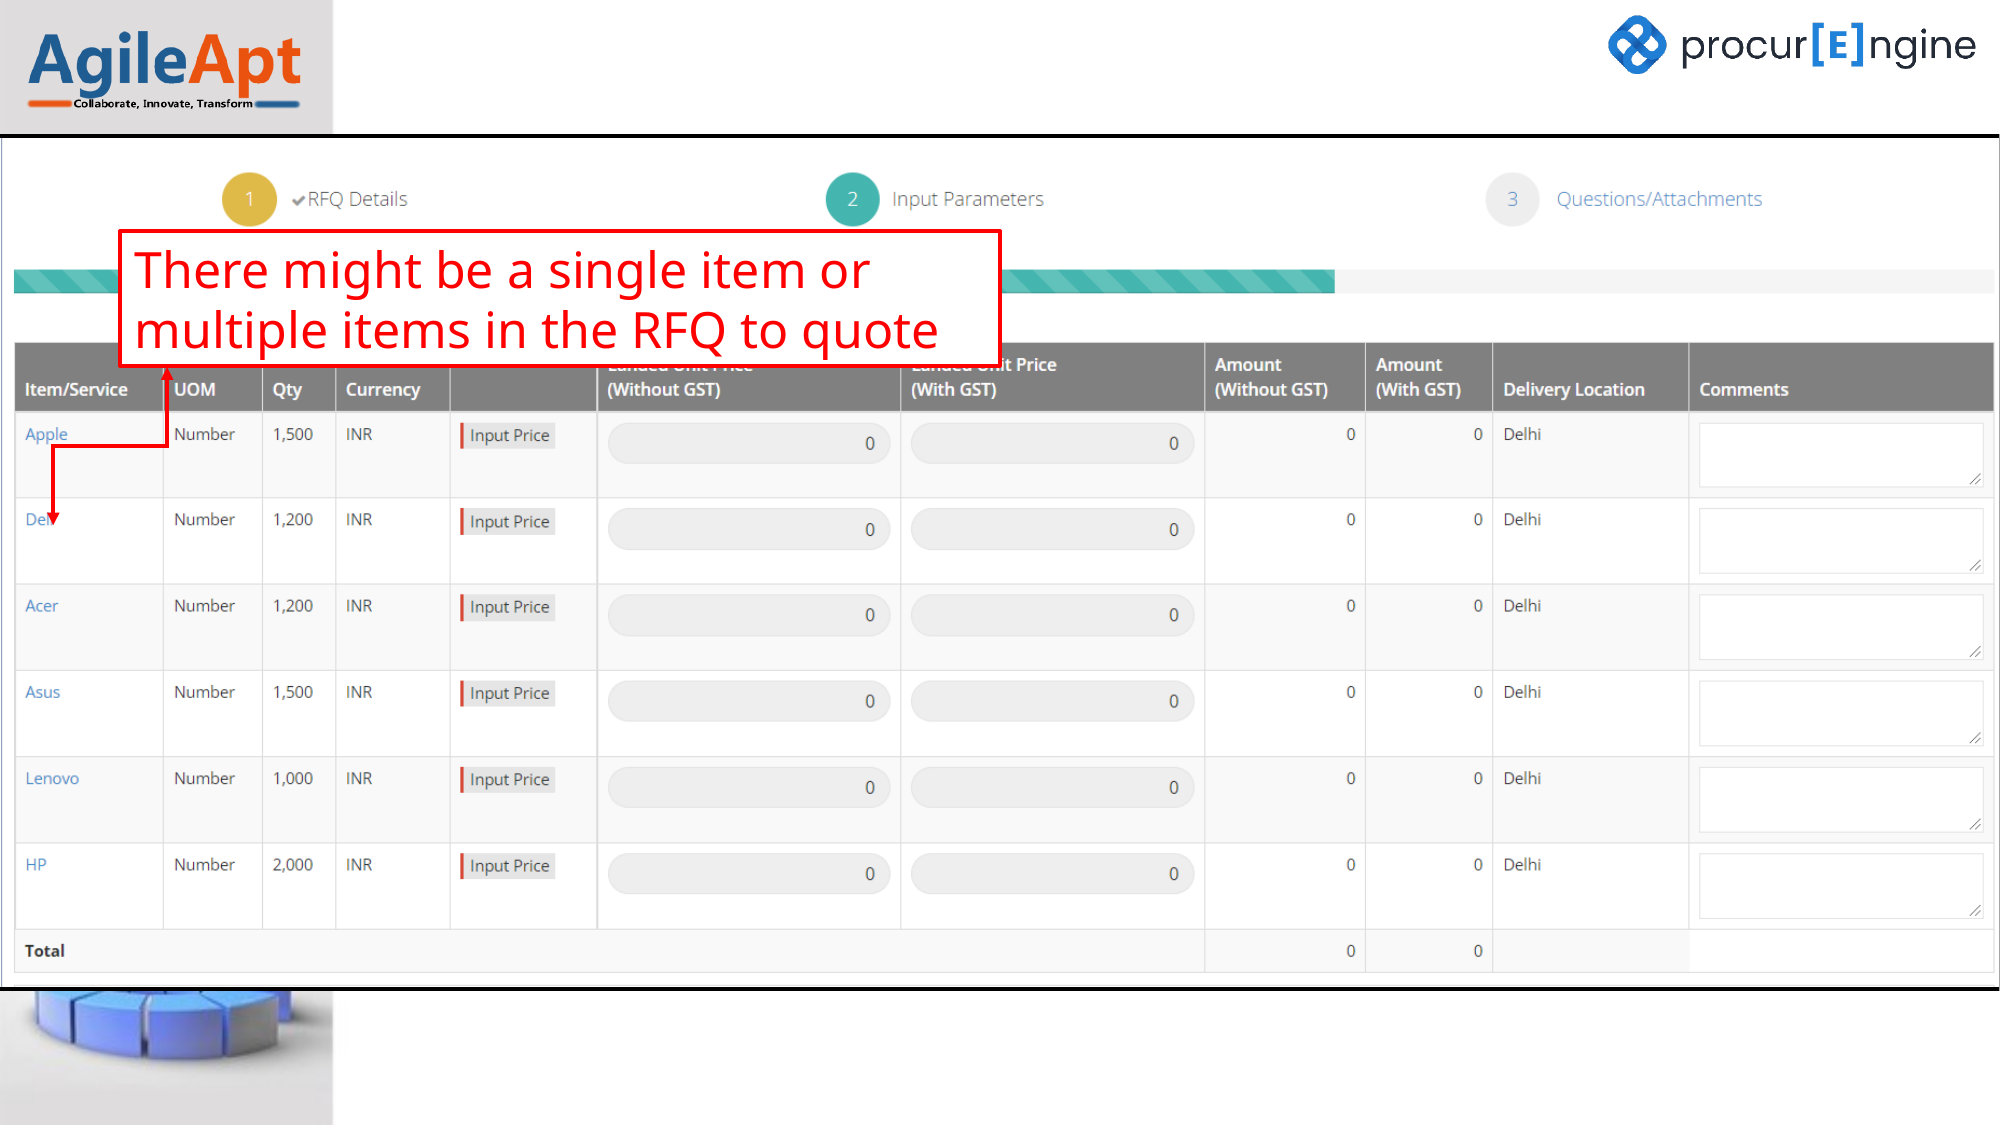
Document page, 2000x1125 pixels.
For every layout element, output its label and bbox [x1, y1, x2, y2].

text_box [31, 389, 190, 504]
picture [0, 0, 2000, 134]
picture [0, 138, 2000, 987]
picture [0, 991, 2000, 1125]
